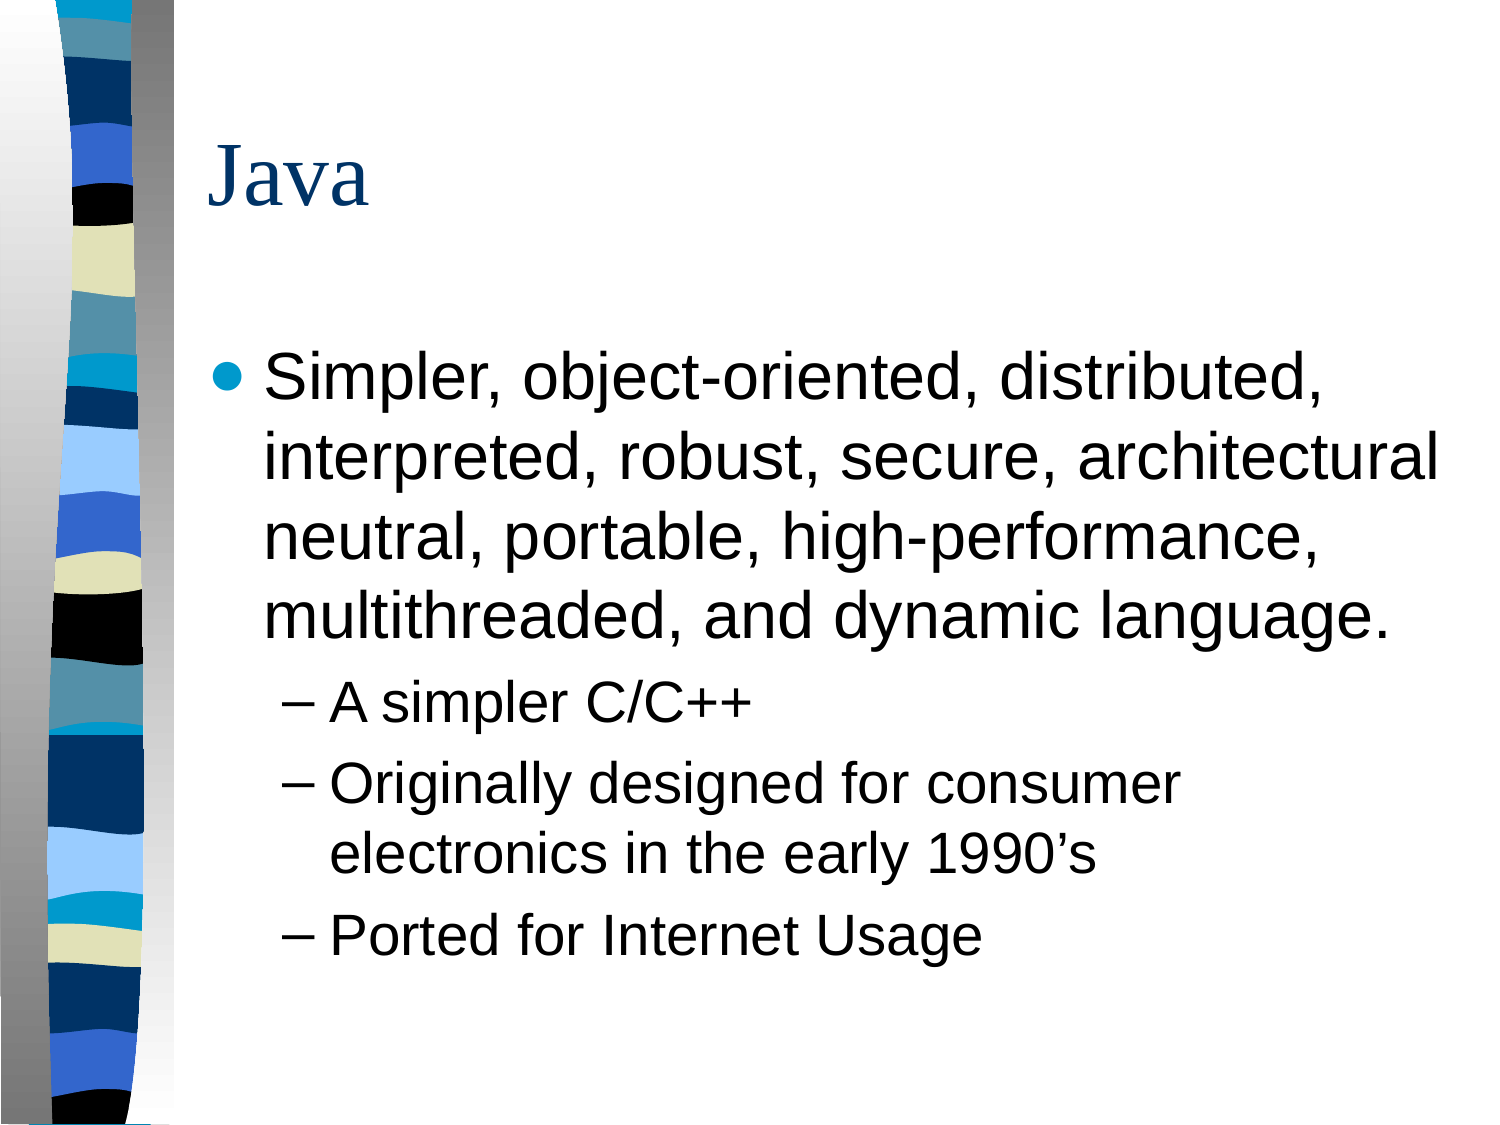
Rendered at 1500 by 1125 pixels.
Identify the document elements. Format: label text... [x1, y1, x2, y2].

list Simpler, object-oriented, distributed, interpreted, robust, secure, architectural neutral, portable, high-performance, multithreaded, and dynamic language. A simpler C/C++ Originally designed for consumer electronics in the early 1990’s Ported for Internet Usage [192, 324, 1468, 1000]
title Java [192, 75, 1468, 263]
